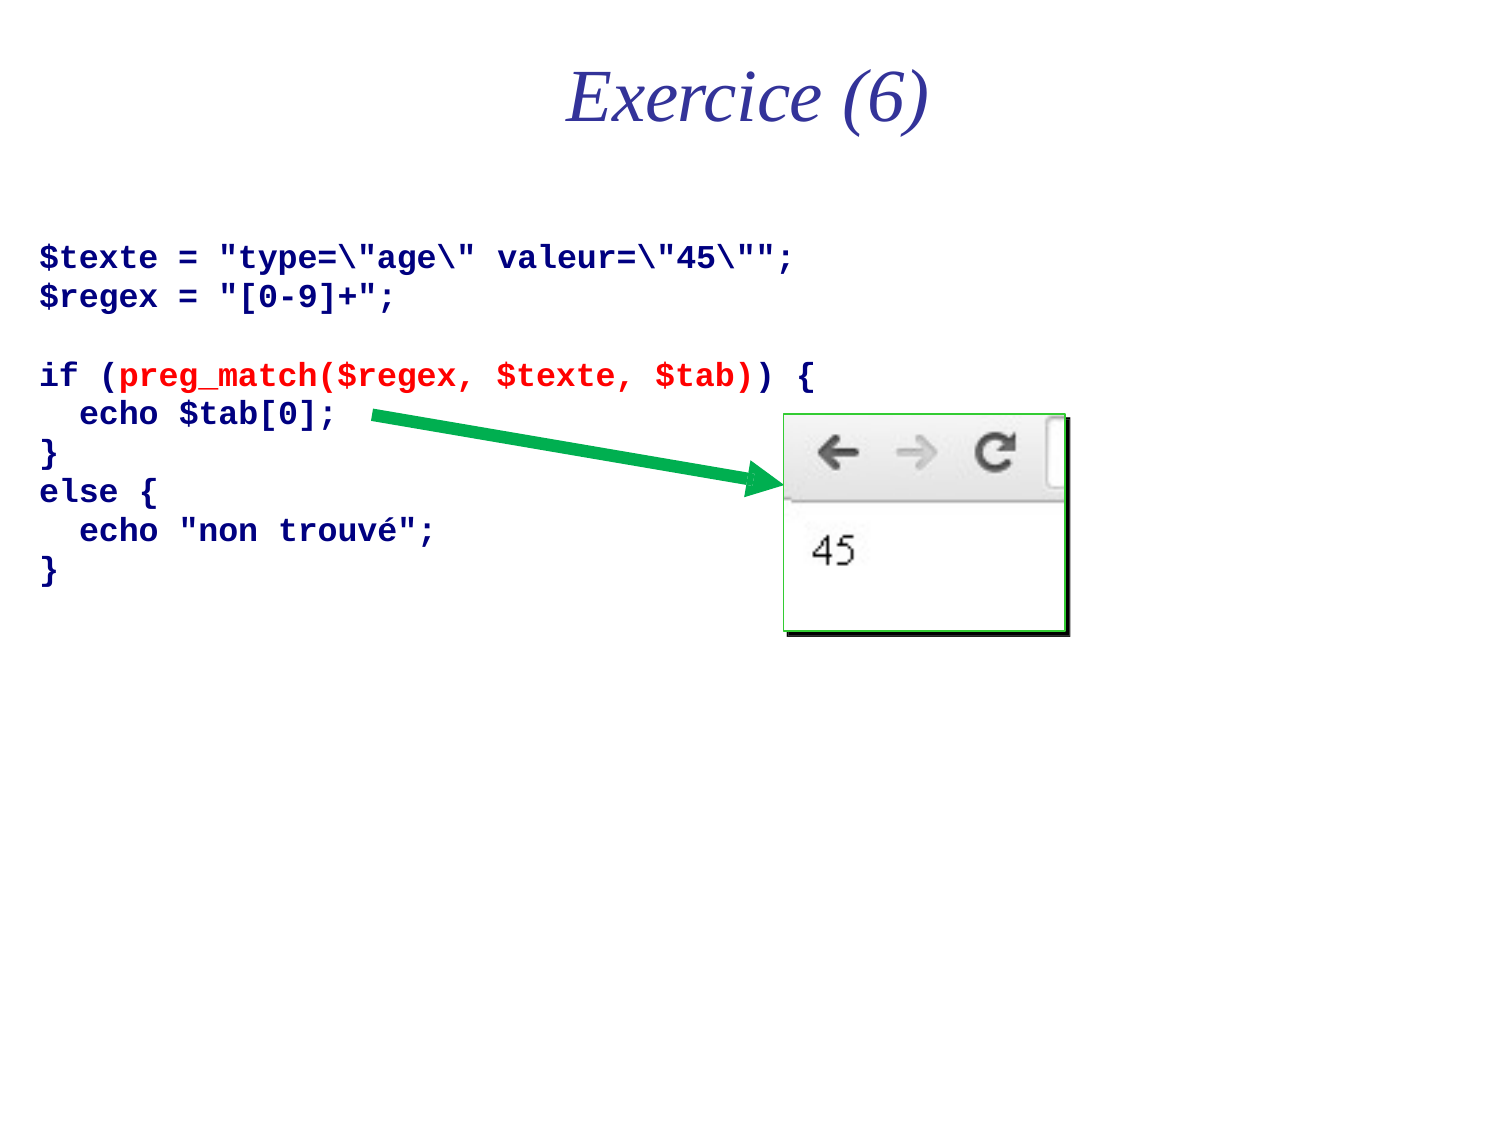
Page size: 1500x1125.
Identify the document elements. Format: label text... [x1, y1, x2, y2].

text_box [783, 414, 1066, 632]
text_box $texte = "type=\"age\" valeur=\"45\""; $regex = "[0-9]+"; if (preg_match($regex, $texte, $tab)) { echo $tab[0]; } else { echo "non trouvé"; } [37, 235, 823, 588]
text_box [370, 408, 783, 498]
title Exercice (6) [41, 46, 1458, 235]
text_box [786, 417, 1071, 637]
